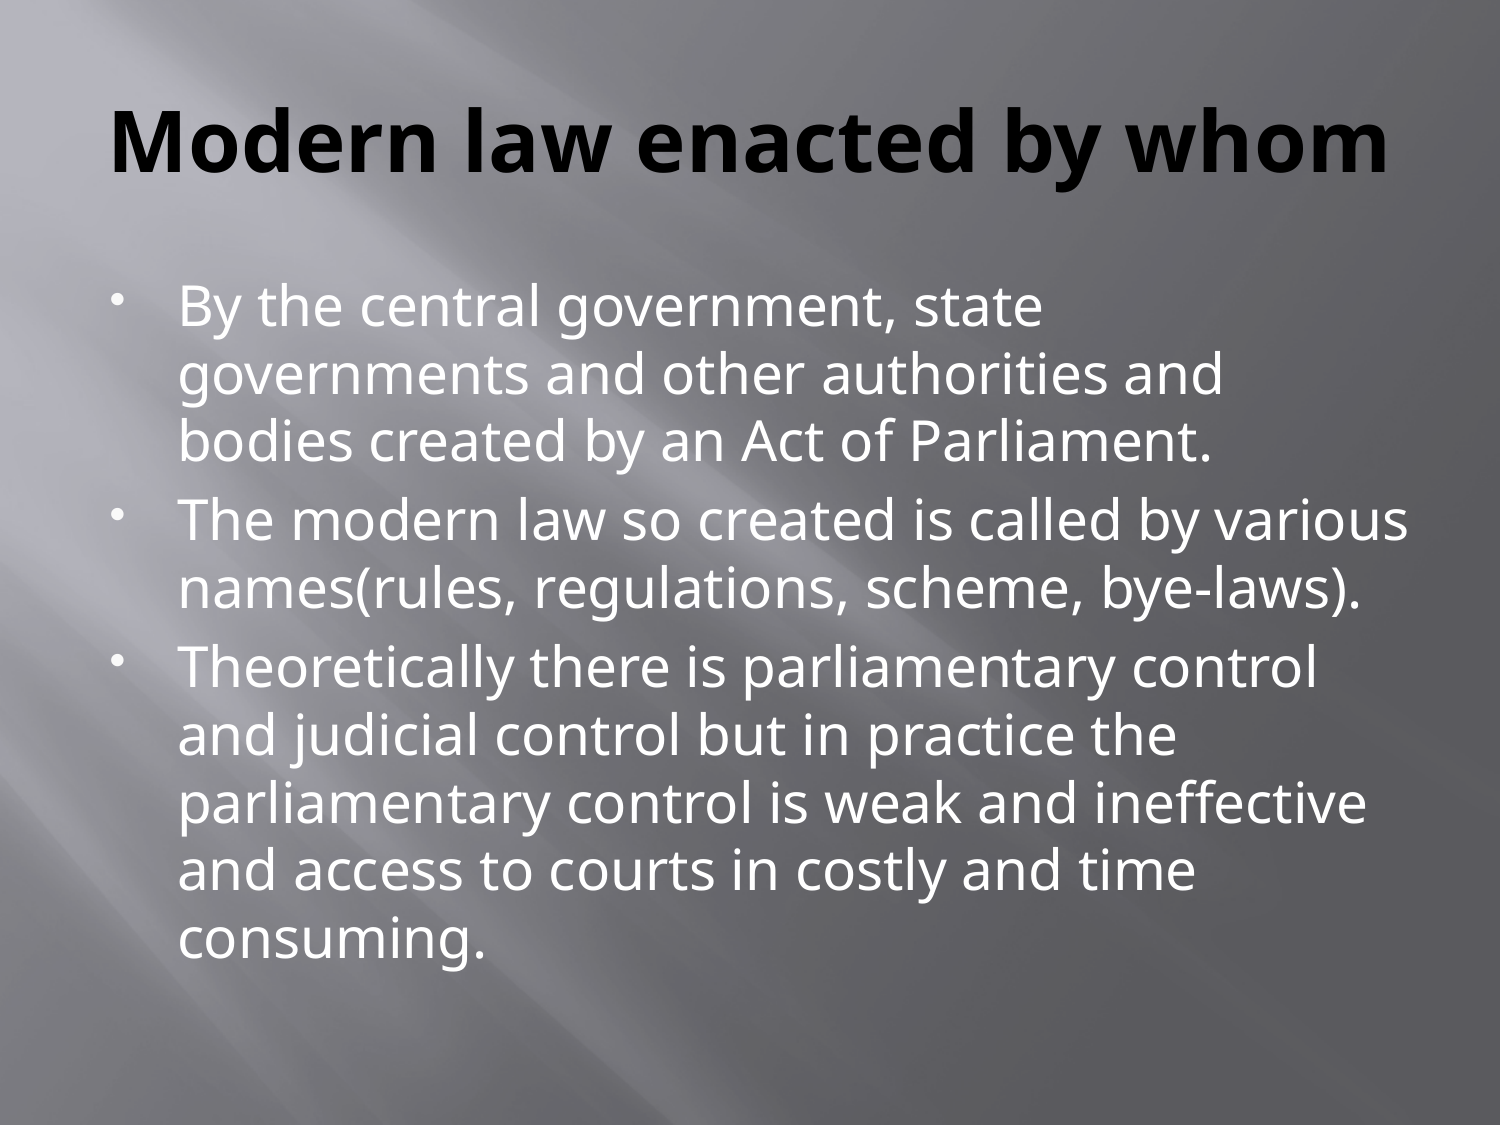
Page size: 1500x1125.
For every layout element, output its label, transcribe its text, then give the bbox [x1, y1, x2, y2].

title Modern law enacted by whom [75, 45, 1425, 233]
list By the central government, state governments and other authorities and bodies created by an Act of Parliament. The modern law so created is called by various names(rules, regulations, scheme, bye-laws). Theoretically there is parliamentary control and judicial control but in practice the parliamentary control is weak and ineffective and access to courts in costly and time consuming. [75, 262, 1425, 1035]
